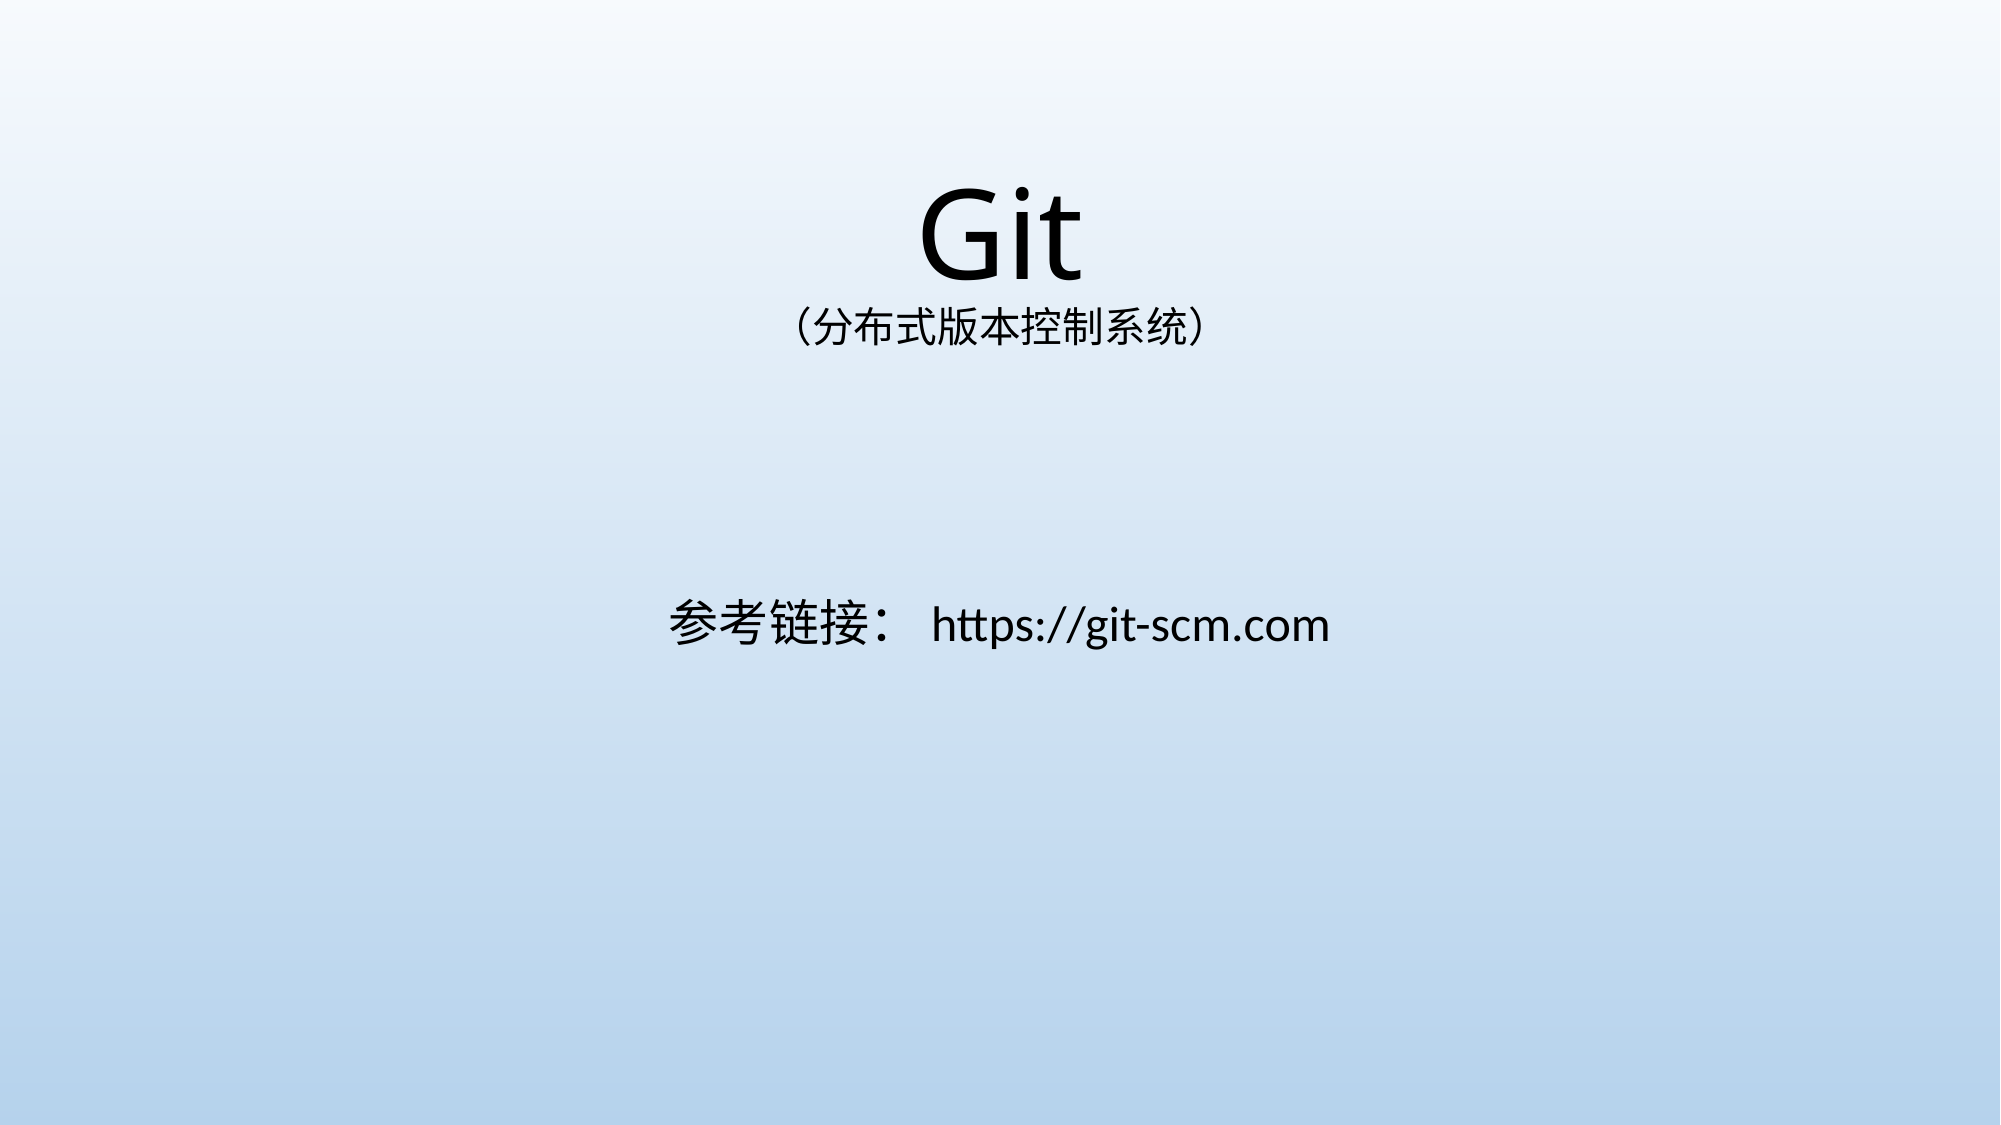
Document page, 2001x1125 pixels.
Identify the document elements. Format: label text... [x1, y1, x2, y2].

title Git （分布式版本控制系统） [249, 84, 1750, 455]
subtitle 参考链接：https://git-scm.com [249, 590, 1750, 863]
